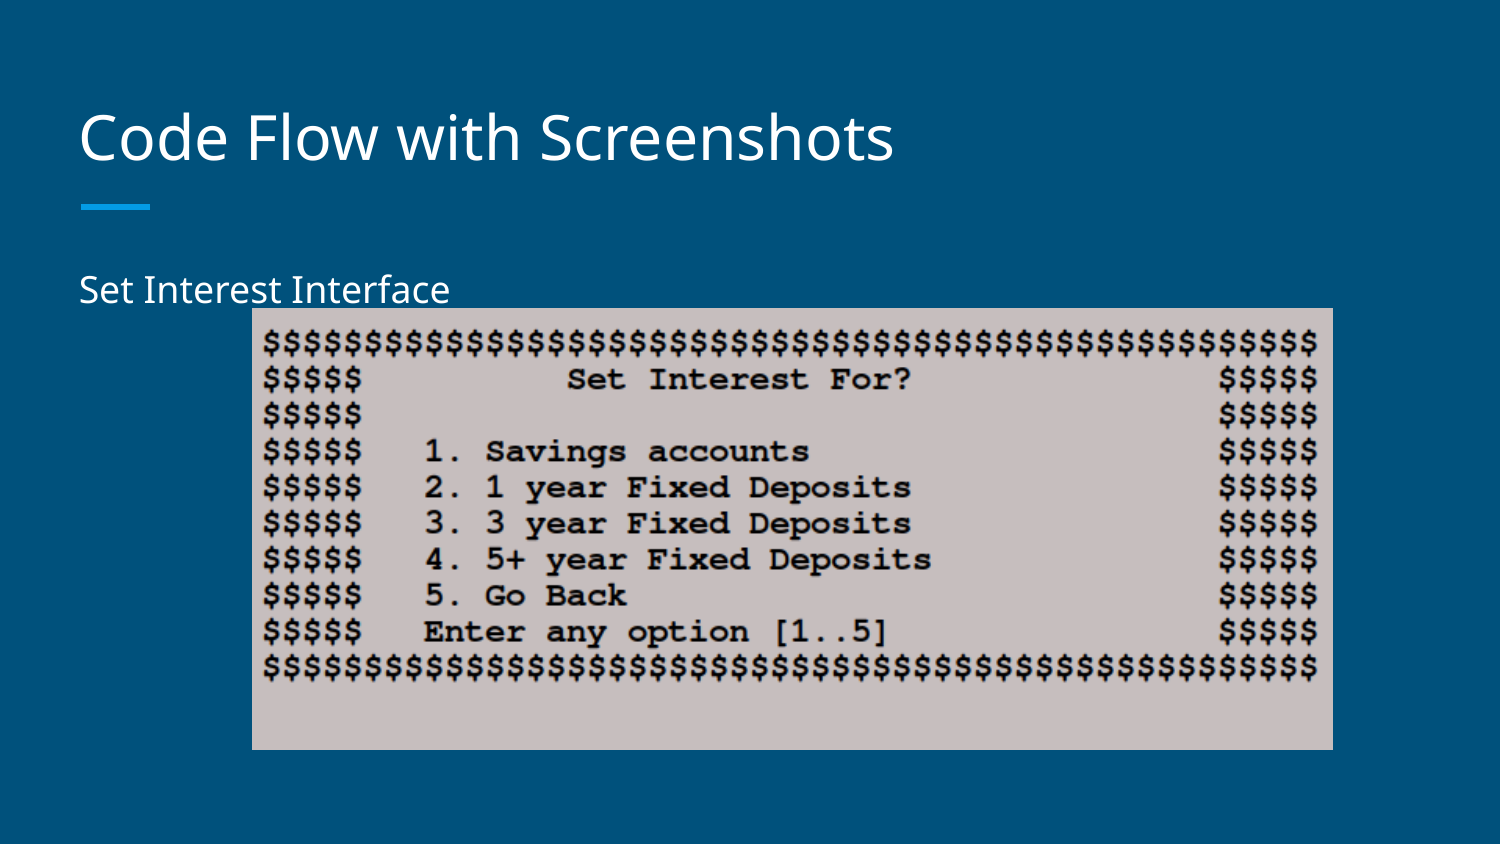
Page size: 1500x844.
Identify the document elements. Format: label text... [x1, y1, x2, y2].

picture [253, 309, 1332, 749]
list Set Interest Interface [63, 244, 1437, 750]
title Code Flow with Screenshots [63, 75, 1437, 188]
